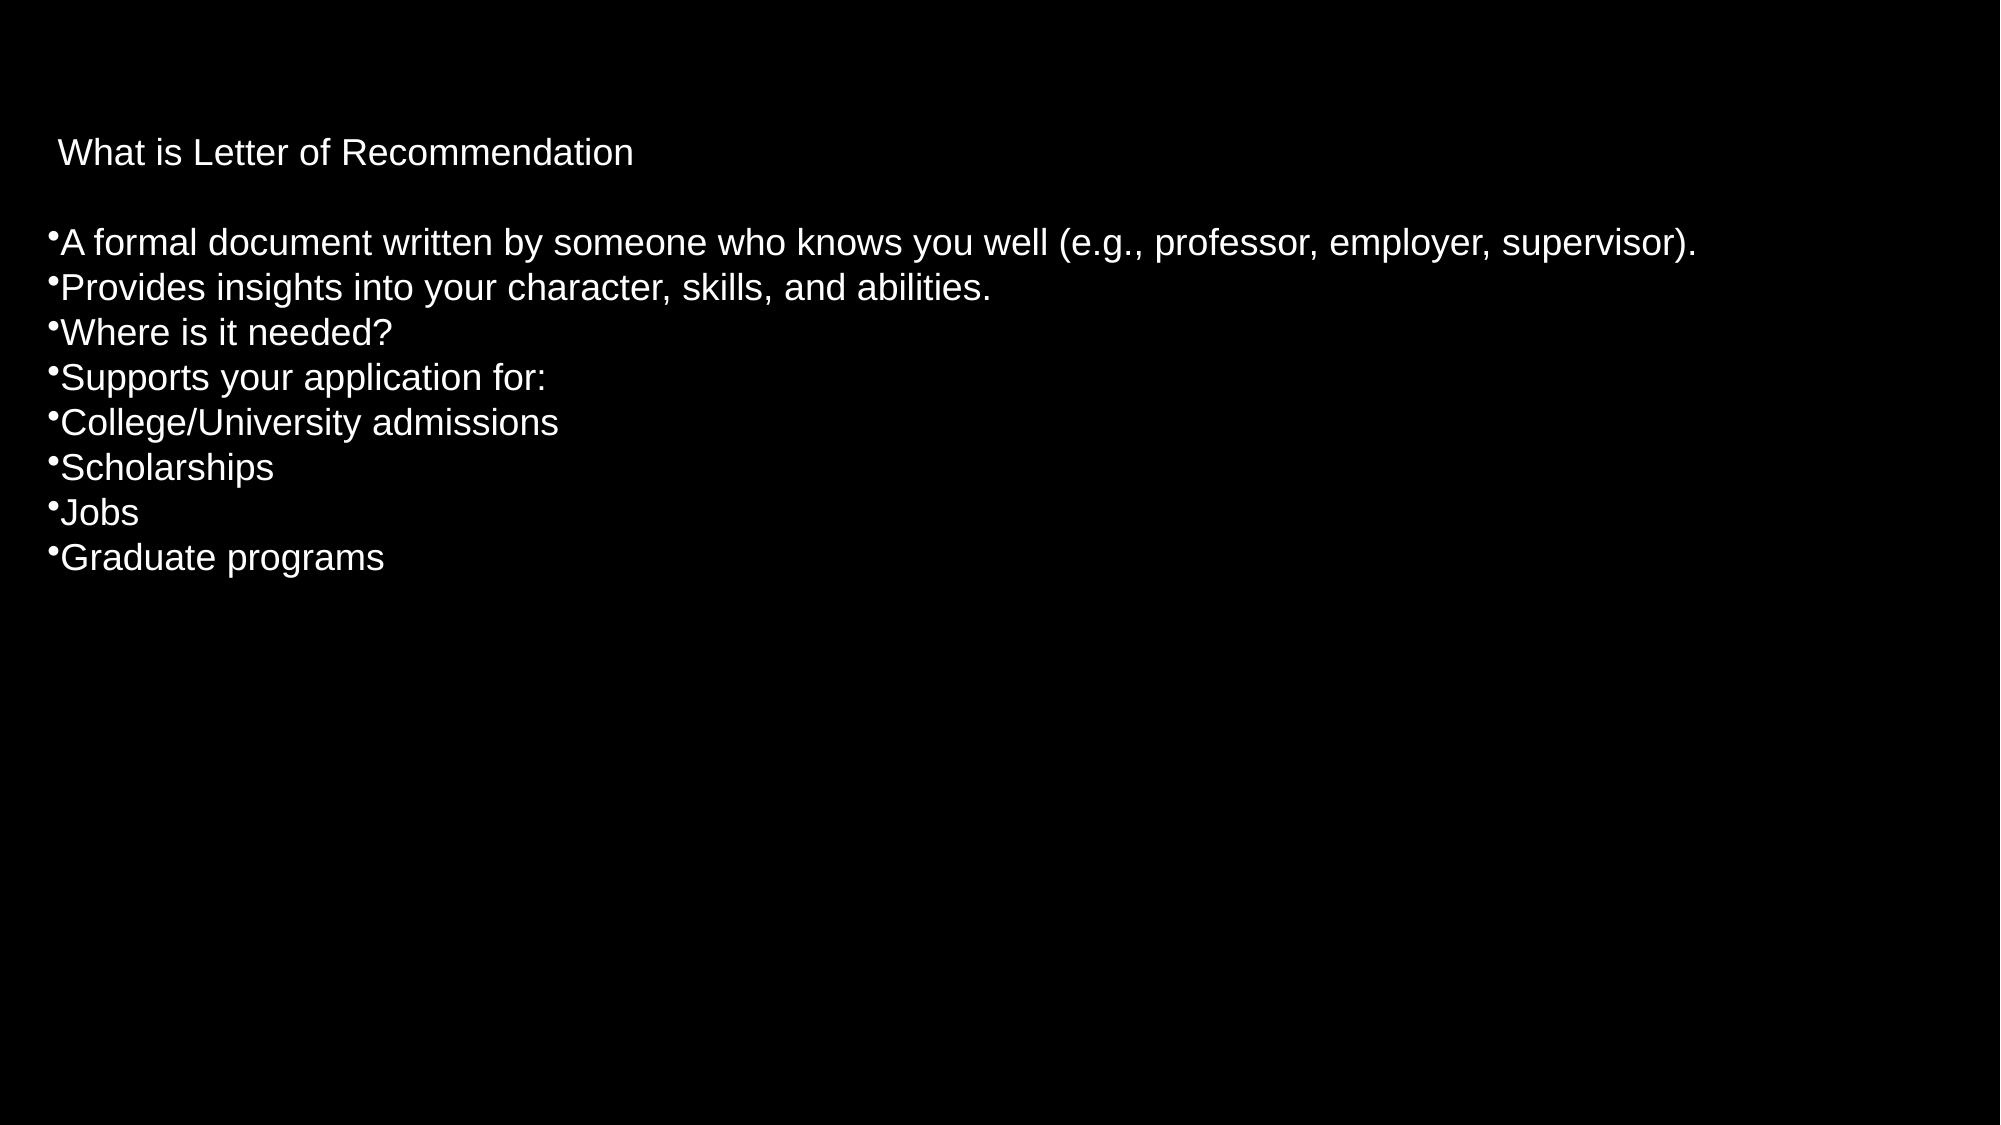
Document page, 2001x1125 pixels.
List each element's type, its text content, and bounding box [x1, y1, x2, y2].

text_box What is Letter of Recommendation A formal document written by someone who knows you well (e.g., professor, employer, supervisor). Provides insights into your character, skills, and abilities. Where is it needed? Supports your application for: College/University admissions Scholarships Jobs Graduate programs [32, 120, 1952, 631]
